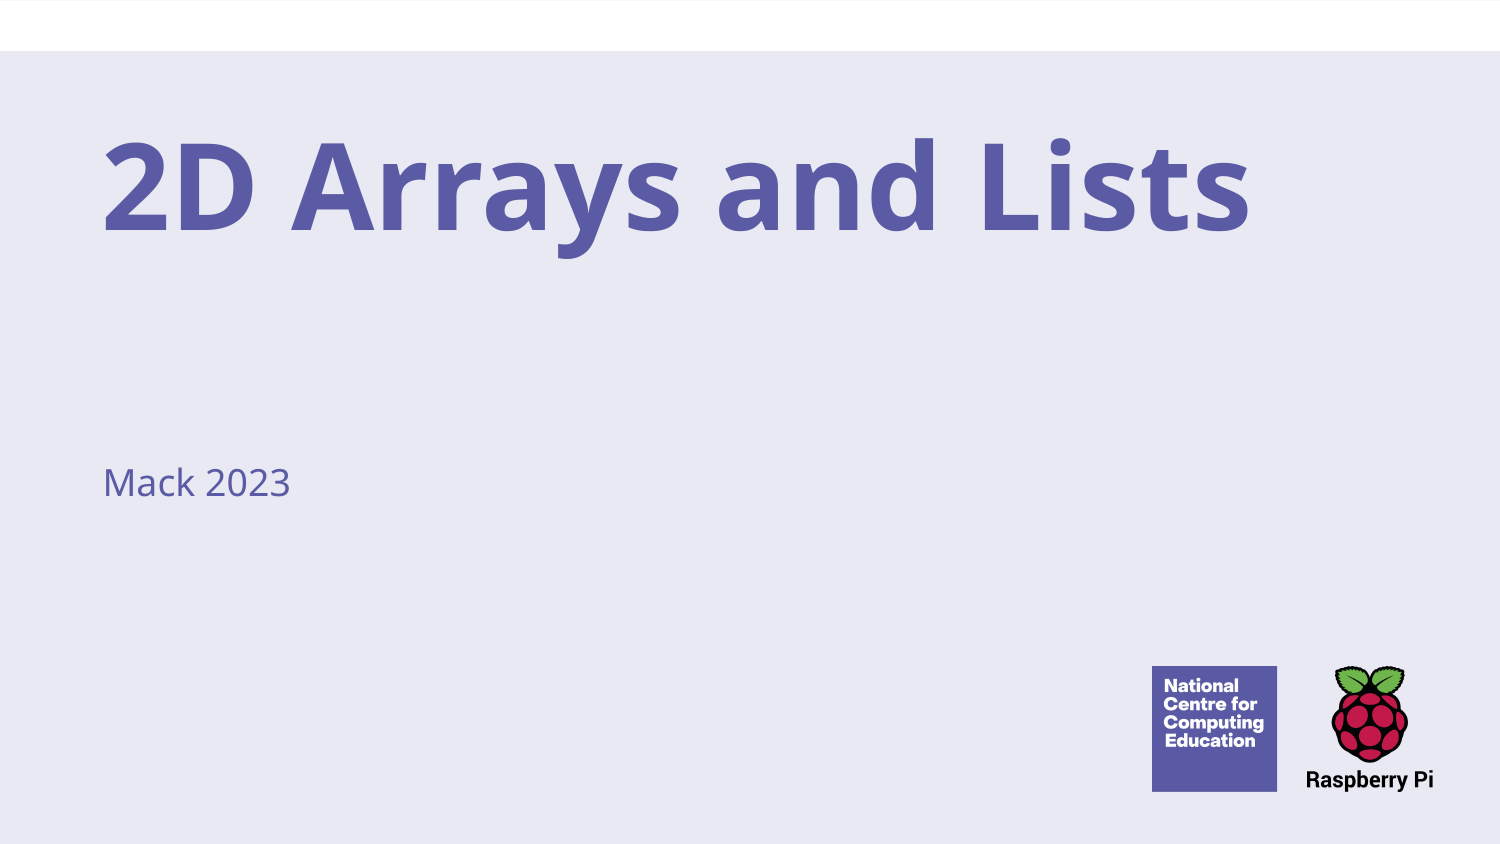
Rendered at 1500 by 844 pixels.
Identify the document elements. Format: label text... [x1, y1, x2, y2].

subtitle Mack 2023 [87, 437, 1416, 558]
picture [1152, 666, 1434, 792]
title 2D Arrays and Lists [86, 94, 1415, 429]
